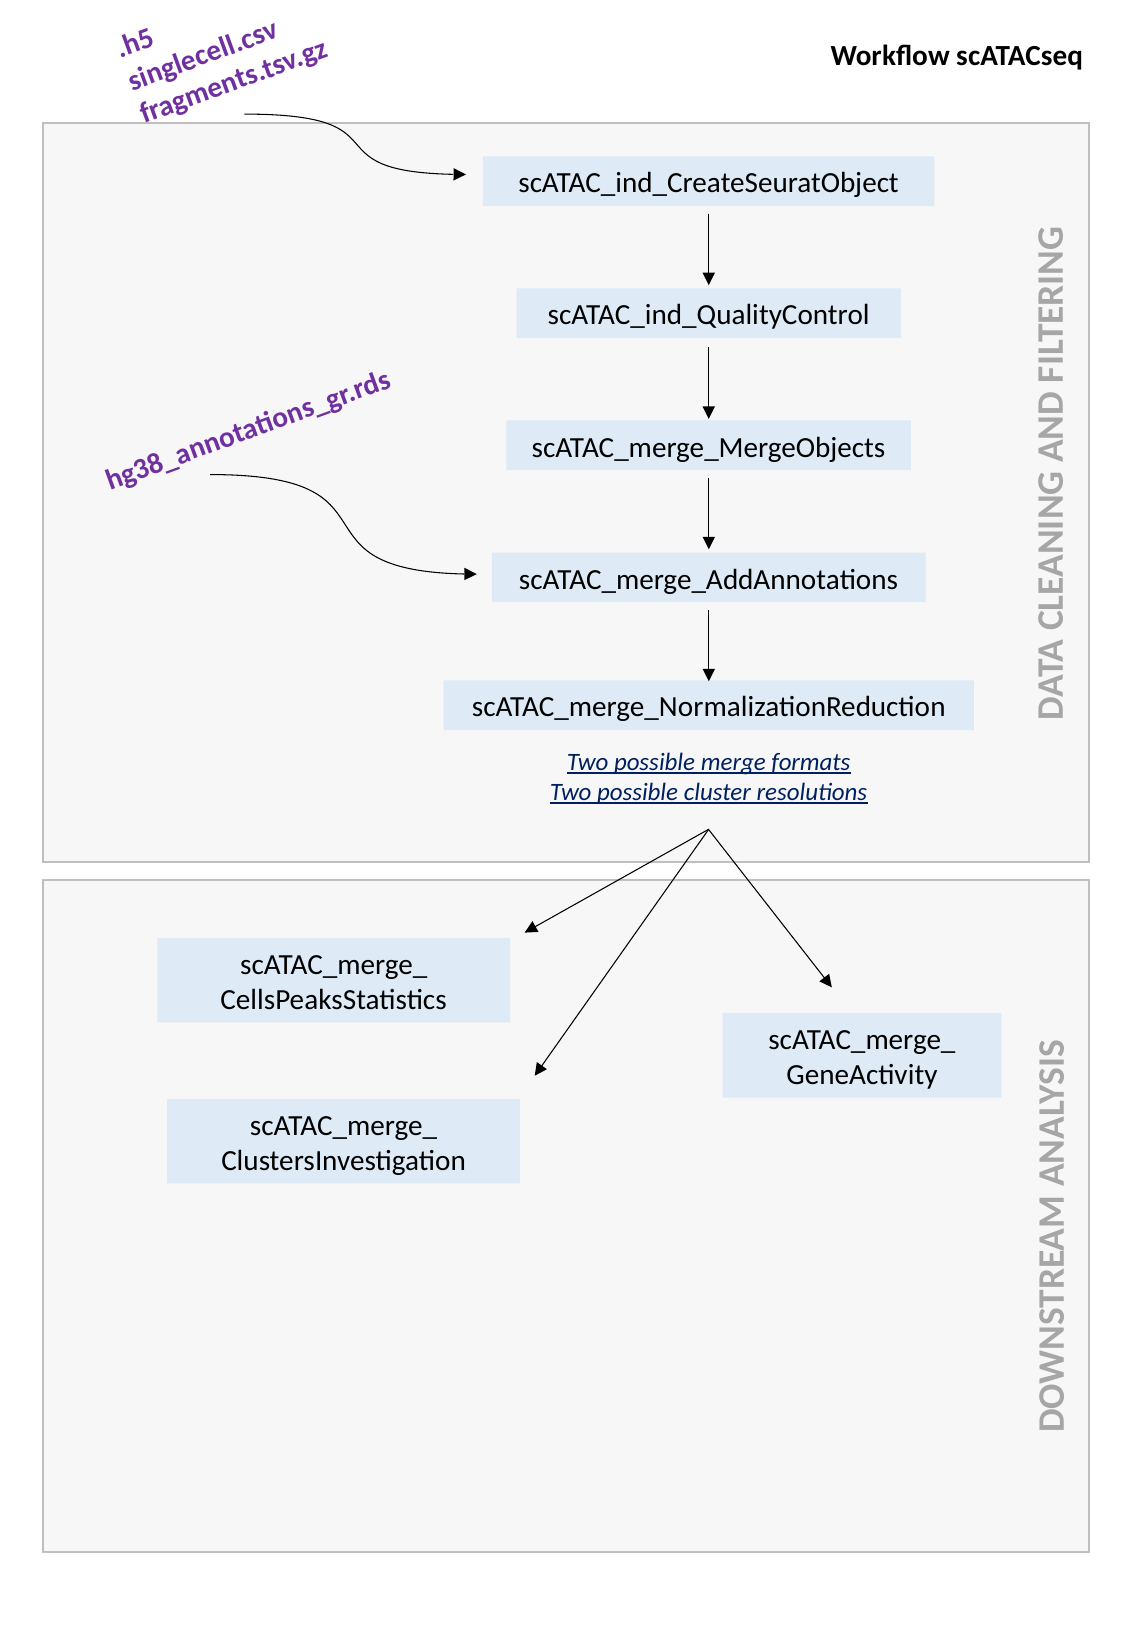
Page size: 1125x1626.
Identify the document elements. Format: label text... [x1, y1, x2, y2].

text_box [244, 114, 466, 175]
text_box Workflow scATACseq [815, 29, 1106, 79]
text_box [42, 122, 1090, 863]
text_box [42, 879, 1090, 1553]
text_box DOWNSTREAM ANALYSIS [1018, 984, 1079, 1448]
text_box Two possible merge formats Two possible cluster resolutions [532, 738, 886, 813]
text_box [534, 829, 709, 1076]
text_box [708, 829, 832, 988]
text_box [524, 829, 534, 933]
text_box hg38_annotations_gr.rds [83, 339, 432, 508]
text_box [210, 474, 477, 575]
text_box DATA CLEANING AND FILTERING [1017, 180, 1078, 766]
text_box scATAC_ind_QualityControl [516, 288, 901, 339]
text_box scATAC_merge_ ClustersInvestigation [167, 1098, 520, 1184]
text_box scATAC_merge_ GeneActivity [722, 1012, 1002, 1098]
text_box scATAC_ind_CreateSeuratObject [482, 156, 935, 207]
text_box scATAC_merge_AddAnnotations [491, 552, 926, 603]
text_box scATAC_merge_MergeObjects [506, 420, 911, 471]
text_box scATAC_merge_ CellsPeaksStatistics [157, 937, 511, 1023]
text_box scATAC_merge_NormalizationReduction [443, 680, 974, 731]
text_box .h5 singlecell.csv fragments.tsv.gz [93, 0, 361, 142]
